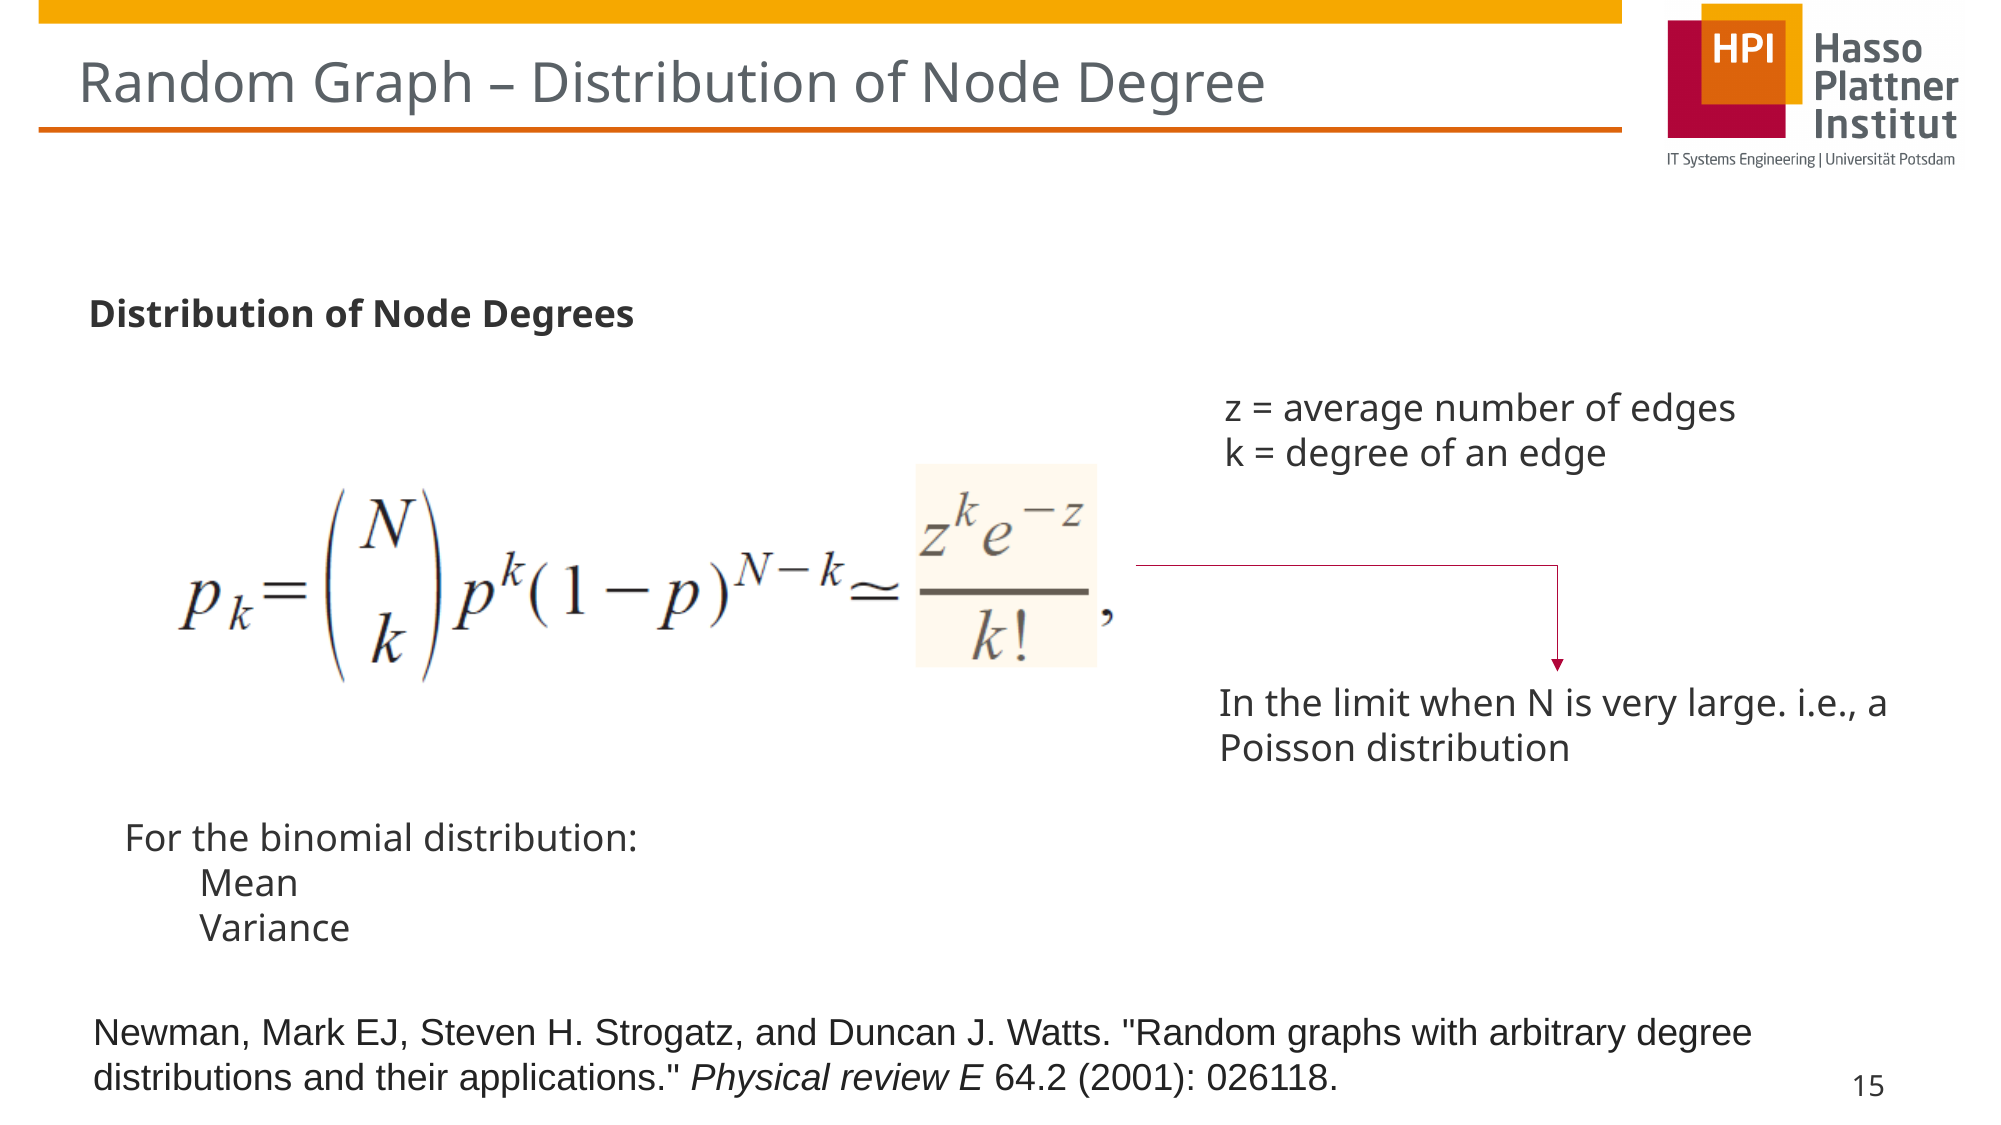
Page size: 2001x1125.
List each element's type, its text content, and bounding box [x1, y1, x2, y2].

text_box z = average number of edges k = degree of an edge [1209, 376, 1916, 482]
picture [135, 429, 1136, 702]
slide_number 15 [1834, 1064, 1961, 1107]
title Random Graph – Distribution of Node Degree [78, 23, 1583, 115]
text_box In the limit when N is very large. i.e., a Poisson distribution [1204, 671, 1911, 777]
picture [1664, 0, 1965, 170]
text_box Newman, Mark EJ, Steven H. Strogatz, and Duncan J. Watts. "Random graphs with arbitrary degree distributions and their applications." Physical review E 64.2 (2001): 026118. [78, 1000, 1940, 1106]
text_box Distribution of Node Degrees [73, 282, 780, 343]
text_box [1135, 565, 1558, 672]
